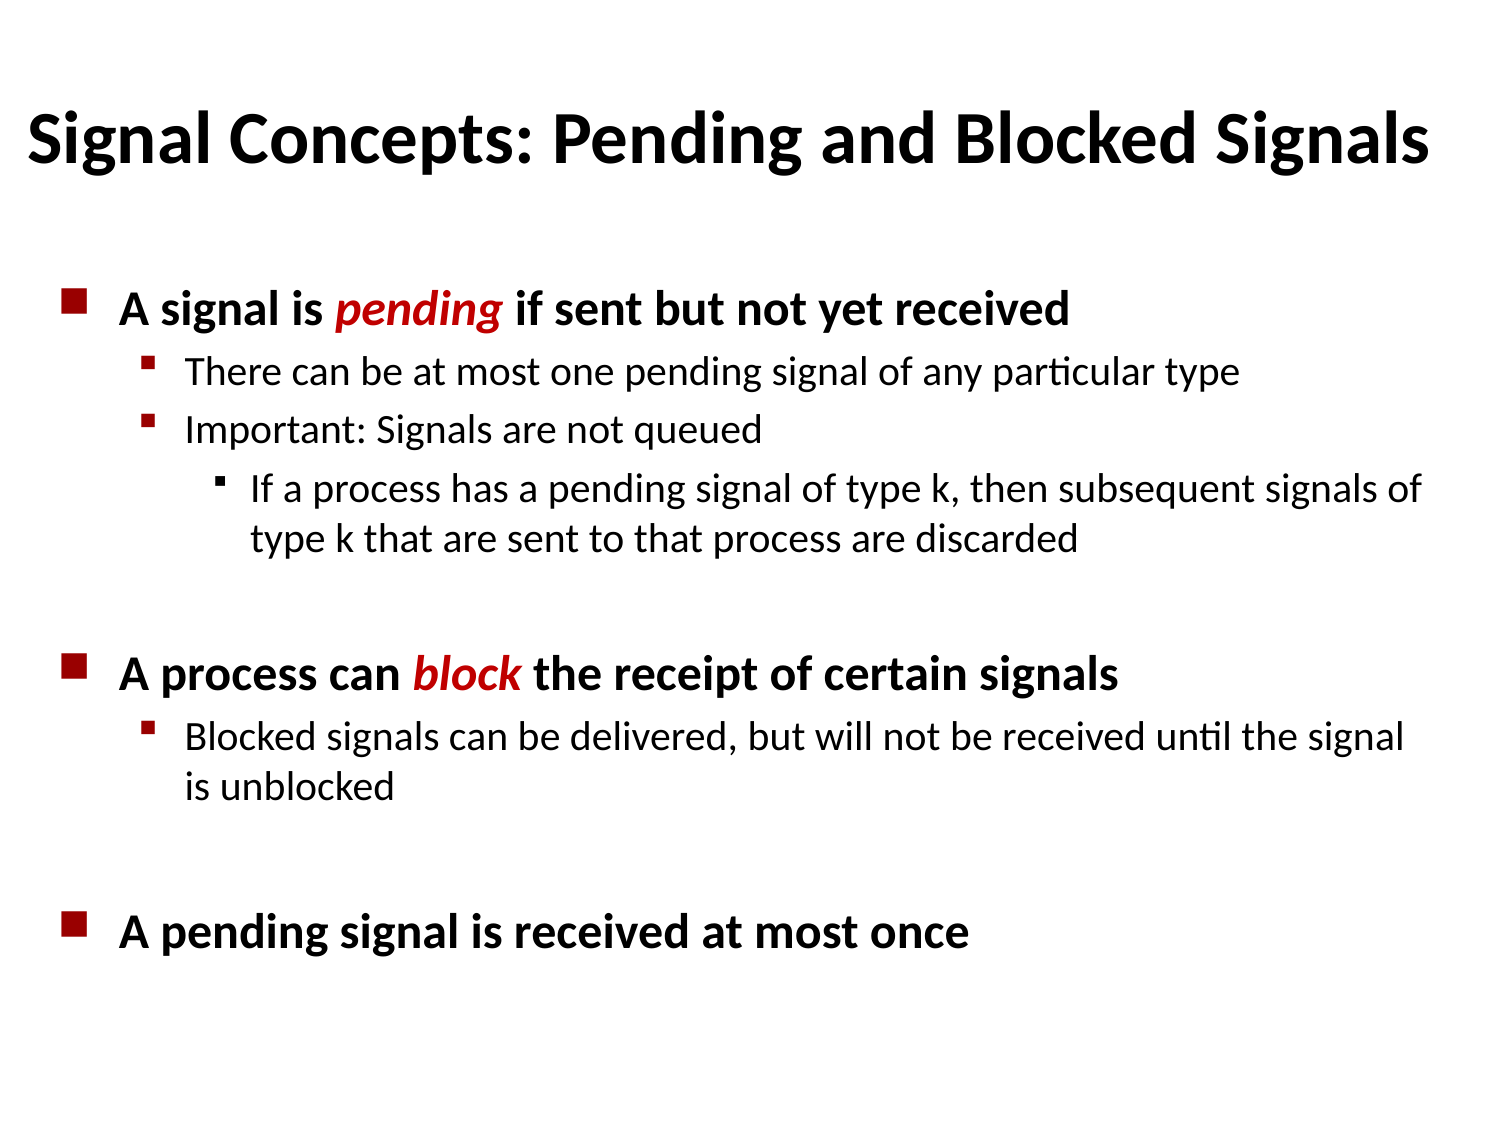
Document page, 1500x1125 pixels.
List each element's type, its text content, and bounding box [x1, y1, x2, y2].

title Signal Concepts: Pending and Blocked Signals [12, 71, 1476, 197]
list A signal is pending if sent but not yet received There can be at most one pending signal of any particular type Important: Signals are not queued If a process has a pending signal of type k, then subsequent signals of type k that are sent to that process are discarded A process can block the receipt of certain signals Blocked signals can be delivered, but will not be received until the signal is unblocked A pending signal is received at most once [47, 267, 1451, 1026]
